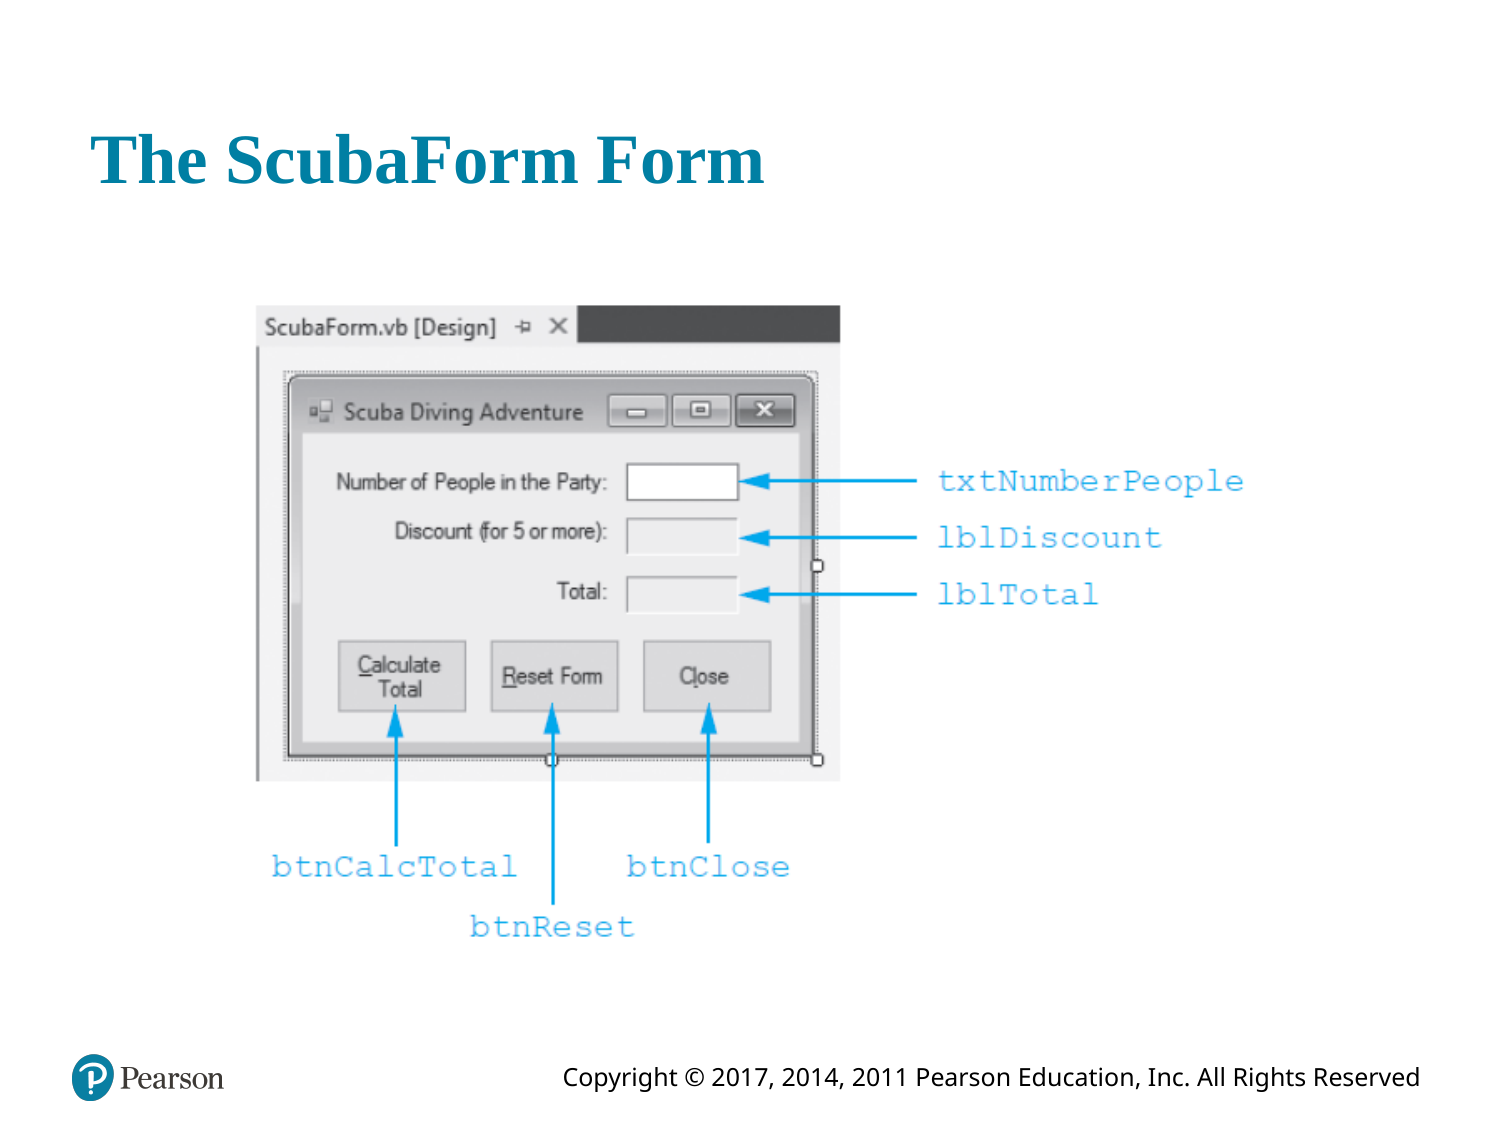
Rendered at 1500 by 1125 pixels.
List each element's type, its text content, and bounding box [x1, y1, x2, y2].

picture [98, 1054, 224, 1101]
title The ScubaForm Form [75, 0, 1425, 213]
picture [72, 1087, 83, 1101]
picture [223, 274, 1277, 973]
picture [80, 1063, 106, 1088]
picture [72, 1054, 88, 1070]
